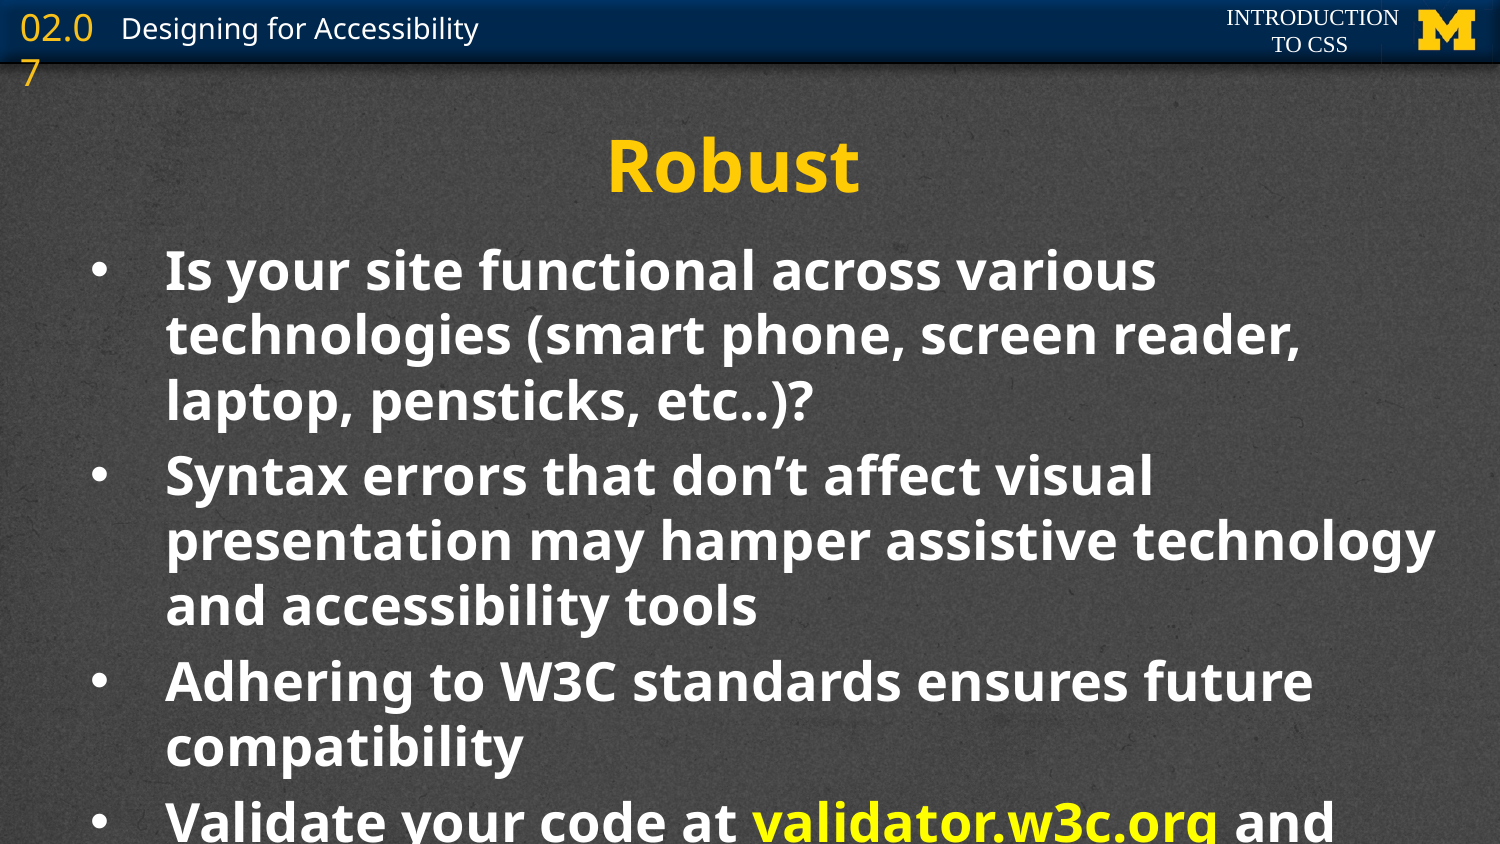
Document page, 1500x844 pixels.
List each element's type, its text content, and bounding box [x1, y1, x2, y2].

picture [0, 0, 1500, 844]
list Is your site functional across various technologies (smart phone, screen reader, laptop, pensticks, etc..)? Syntax errors that don’t affect visual presentation may hamper assistive technology and accessibility tools Adhering to W3C standards ensures future compatibility Validate your code at validator.w3c.org and wave.webaim.org [75, 228, 1471, 753]
title Robust [41, 111, 1425, 227]
